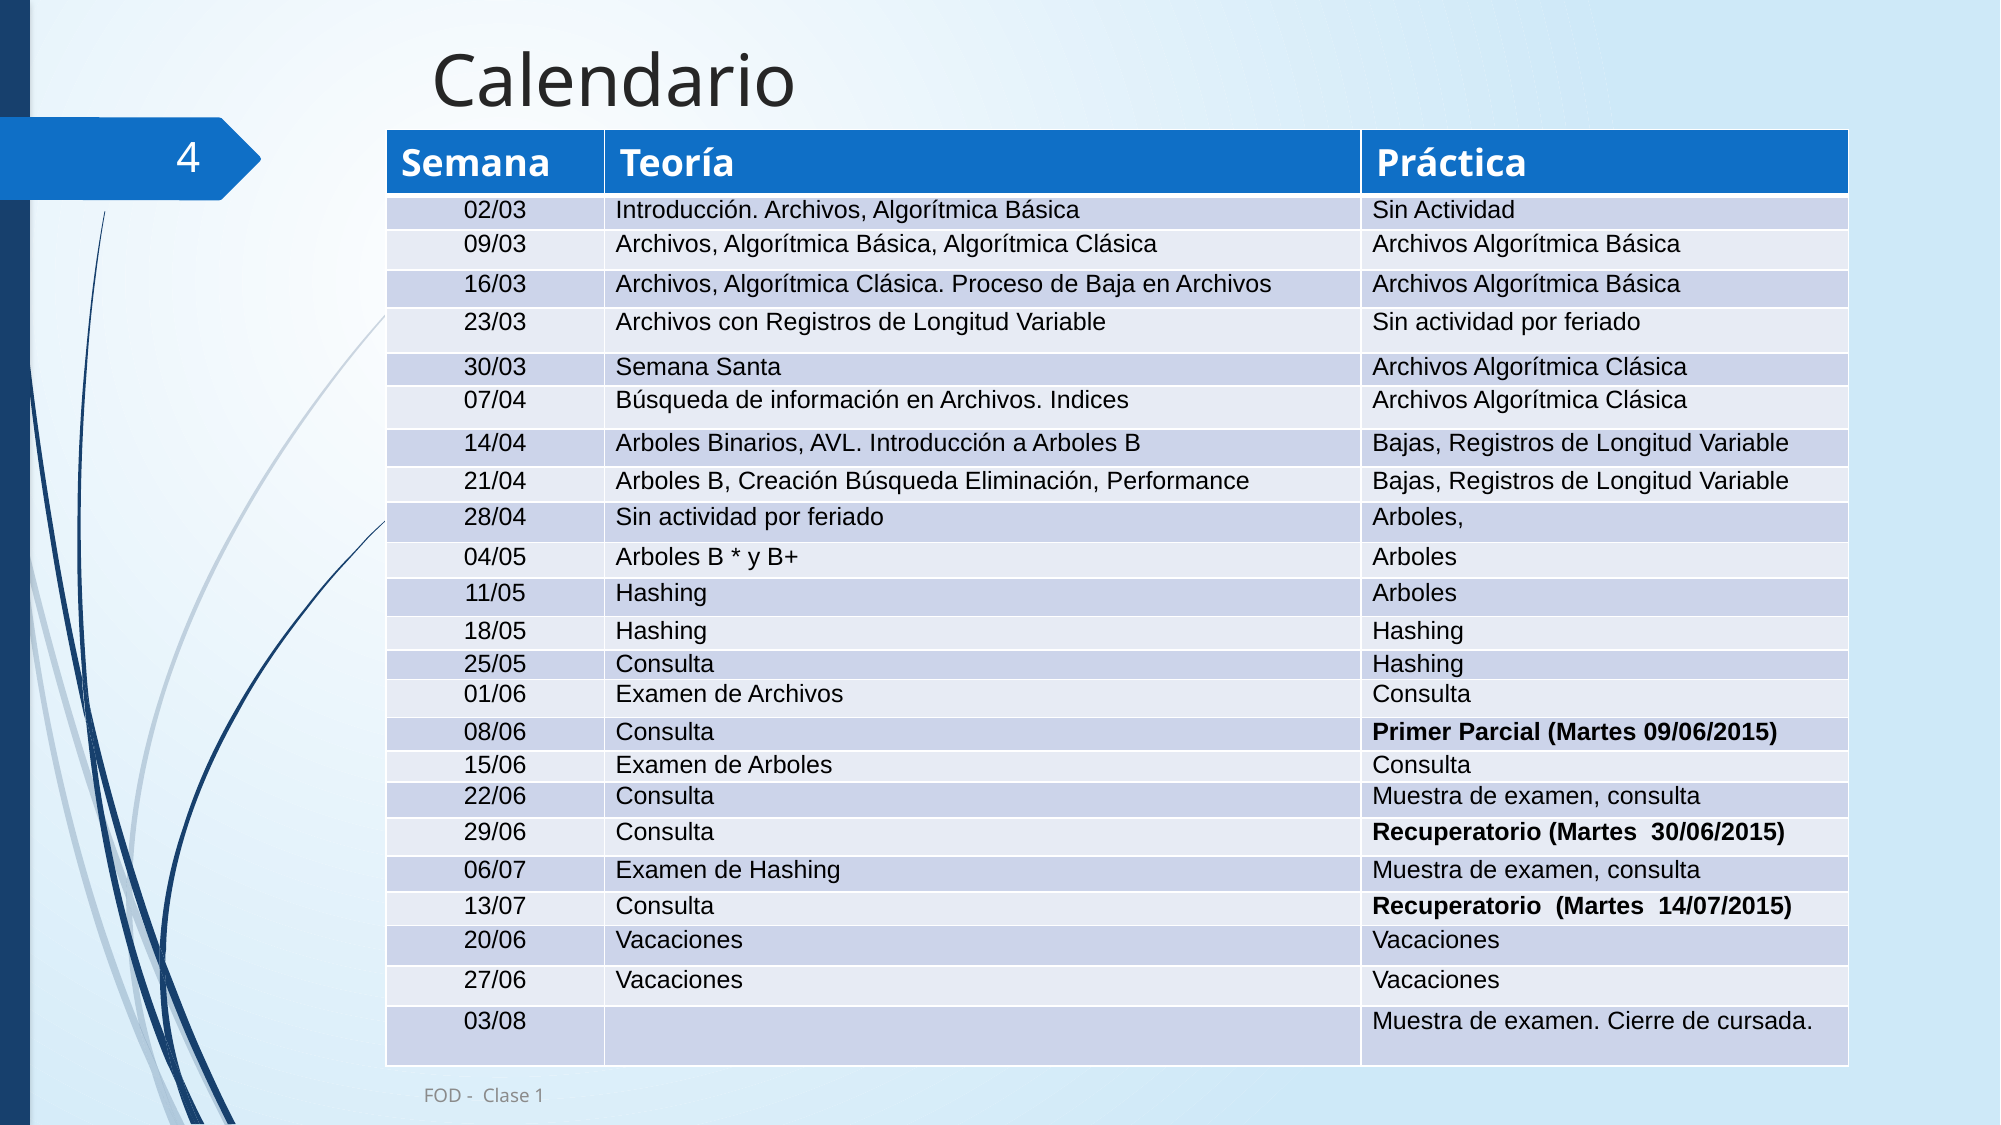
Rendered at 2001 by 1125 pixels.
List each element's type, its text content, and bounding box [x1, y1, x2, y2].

table_cell Consulta [1362, 680, 1848, 717]
table_cell 01/06 [387, 680, 604, 717]
title Calendario [416, 27, 1879, 130]
table_cell Consulta [605, 651, 1360, 679]
table_cell Muestra de examen, consulta [1362, 857, 1848, 891]
table_cell Bajas, Registros de Longitud Variable [1362, 468, 1848, 501]
table_cell Hashing [1362, 617, 1848, 649]
table_cell 29/06 [387, 819, 604, 855]
table_cell 06/07 [387, 857, 604, 891]
table_cell Muestra de examen. Cierre de cursada. [1362, 1007, 1848, 1065]
table_cell Recuperatorio (Martes 14/07/2015) [1362, 893, 1848, 925]
table_cell 23/03 [387, 309, 604, 352]
table_cell Examen de Arboles [605, 752, 1360, 781]
table_cell Consulta [1362, 752, 1848, 781]
table_header Semana [387, 130, 604, 193]
table_cell [605, 1007, 1360, 1065]
table_header Teoría [605, 130, 1360, 193]
table_cell Archivos Algorítmica Clásica [1362, 387, 1848, 428]
table_cell 08/06 [387, 718, 604, 750]
table_cell Vacaciones [1362, 926, 1848, 965]
table_cell 16/03 [387, 271, 604, 307]
table_cell 14/04 [387, 430, 604, 466]
table_cell Arboles, [1362, 503, 1848, 542]
table_cell Consulta [605, 718, 1360, 750]
table_cell Vacaciones [1362, 967, 1848, 1005]
table_cell Búsqueda de información en Archivos. Indices [605, 387, 1360, 428]
footer FOD - Clase 1 [408, 1065, 1659, 1125]
table_cell Archivos, Algorítmica Básica, Algorítmica Clásica [605, 231, 1360, 269]
table_cell 13/07 [387, 893, 604, 925]
table_cell Archivos, Algorítmica Clásica. Proceso de Baja en Archivos [605, 271, 1360, 307]
table_cell Hashing [605, 617, 1360, 649]
table_cell Bajas, Registros de Longitud Variable [1362, 430, 1848, 466]
table_cell 07/04 [387, 387, 604, 428]
table_cell Examen de Hashing [605, 857, 1360, 891]
table_cell Archivos con Registros de Longitud Variable [605, 309, 1360, 352]
table_cell Recuperatorio (Martes 30/06/2015) [1362, 819, 1848, 855]
table_cell 04/05 [387, 543, 604, 577]
table_cell 18/05 [387, 617, 604, 649]
table_cell Arboles B * y B+ [605, 543, 1360, 577]
table_cell Sin actividad por feriado [605, 503, 1360, 542]
table_cell 27/06 [387, 967, 604, 1005]
table_cell 11/05 [387, 579, 604, 616]
table_cell Vacaciones [605, 926, 1360, 965]
table_cell Muestra de examen, consulta [1362, 783, 1848, 817]
table_cell 22/06 [387, 783, 604, 817]
table_cell Sin actividad por feriado [1362, 309, 1848, 352]
table_cell 03/08 [387, 1007, 604, 1065]
table_cell 09/03 [387, 231, 604, 269]
table_cell Sin Actividad [1362, 198, 1848, 229]
table_header Práctica [1362, 130, 1848, 193]
table_cell 02/03 [387, 198, 604, 229]
table_cell 15/06 [387, 752, 604, 781]
table_cell 30/03 [387, 354, 604, 385]
table_cell 21/04 [387, 468, 604, 501]
table_cell 28/04 [387, 503, 604, 542]
table_cell Primer Parcial (Martes 09/06/2015) [1362, 718, 1848, 750]
slide_number 4 [87, 129, 216, 190]
table_cell Arboles [1362, 543, 1848, 577]
table_cell Vacaciones [605, 967, 1360, 1005]
table_cell Archivos Algorítmica Básica [1362, 271, 1848, 307]
table_cell 20/06 [387, 926, 604, 965]
table_cell Introducción. Archivos, Algorítmica Básica [605, 198, 1360, 229]
table_cell Arboles Binarios, AVL. Introducción a Arboles B [605, 430, 1360, 466]
table_cell Consulta [605, 893, 1360, 925]
table_cell 25/05 [387, 651, 604, 679]
table_cell Archivos Algorítmica Clásica [1362, 354, 1848, 385]
table_cell Examen de Archivos [605, 680, 1360, 717]
table_cell Consulta [605, 783, 1360, 817]
table_cell Arboles B, Creación Búsqueda Eliminación, Performance [605, 468, 1360, 501]
table_cell Archivos Algorítmica Básica [1362, 231, 1848, 269]
table_cell Consulta [605, 819, 1360, 855]
table_cell Hashing [605, 579, 1360, 616]
table_cell Arboles [1362, 579, 1848, 616]
table_cell Hashing [1362, 651, 1848, 679]
table_cell Semana Santa [605, 354, 1360, 385]
